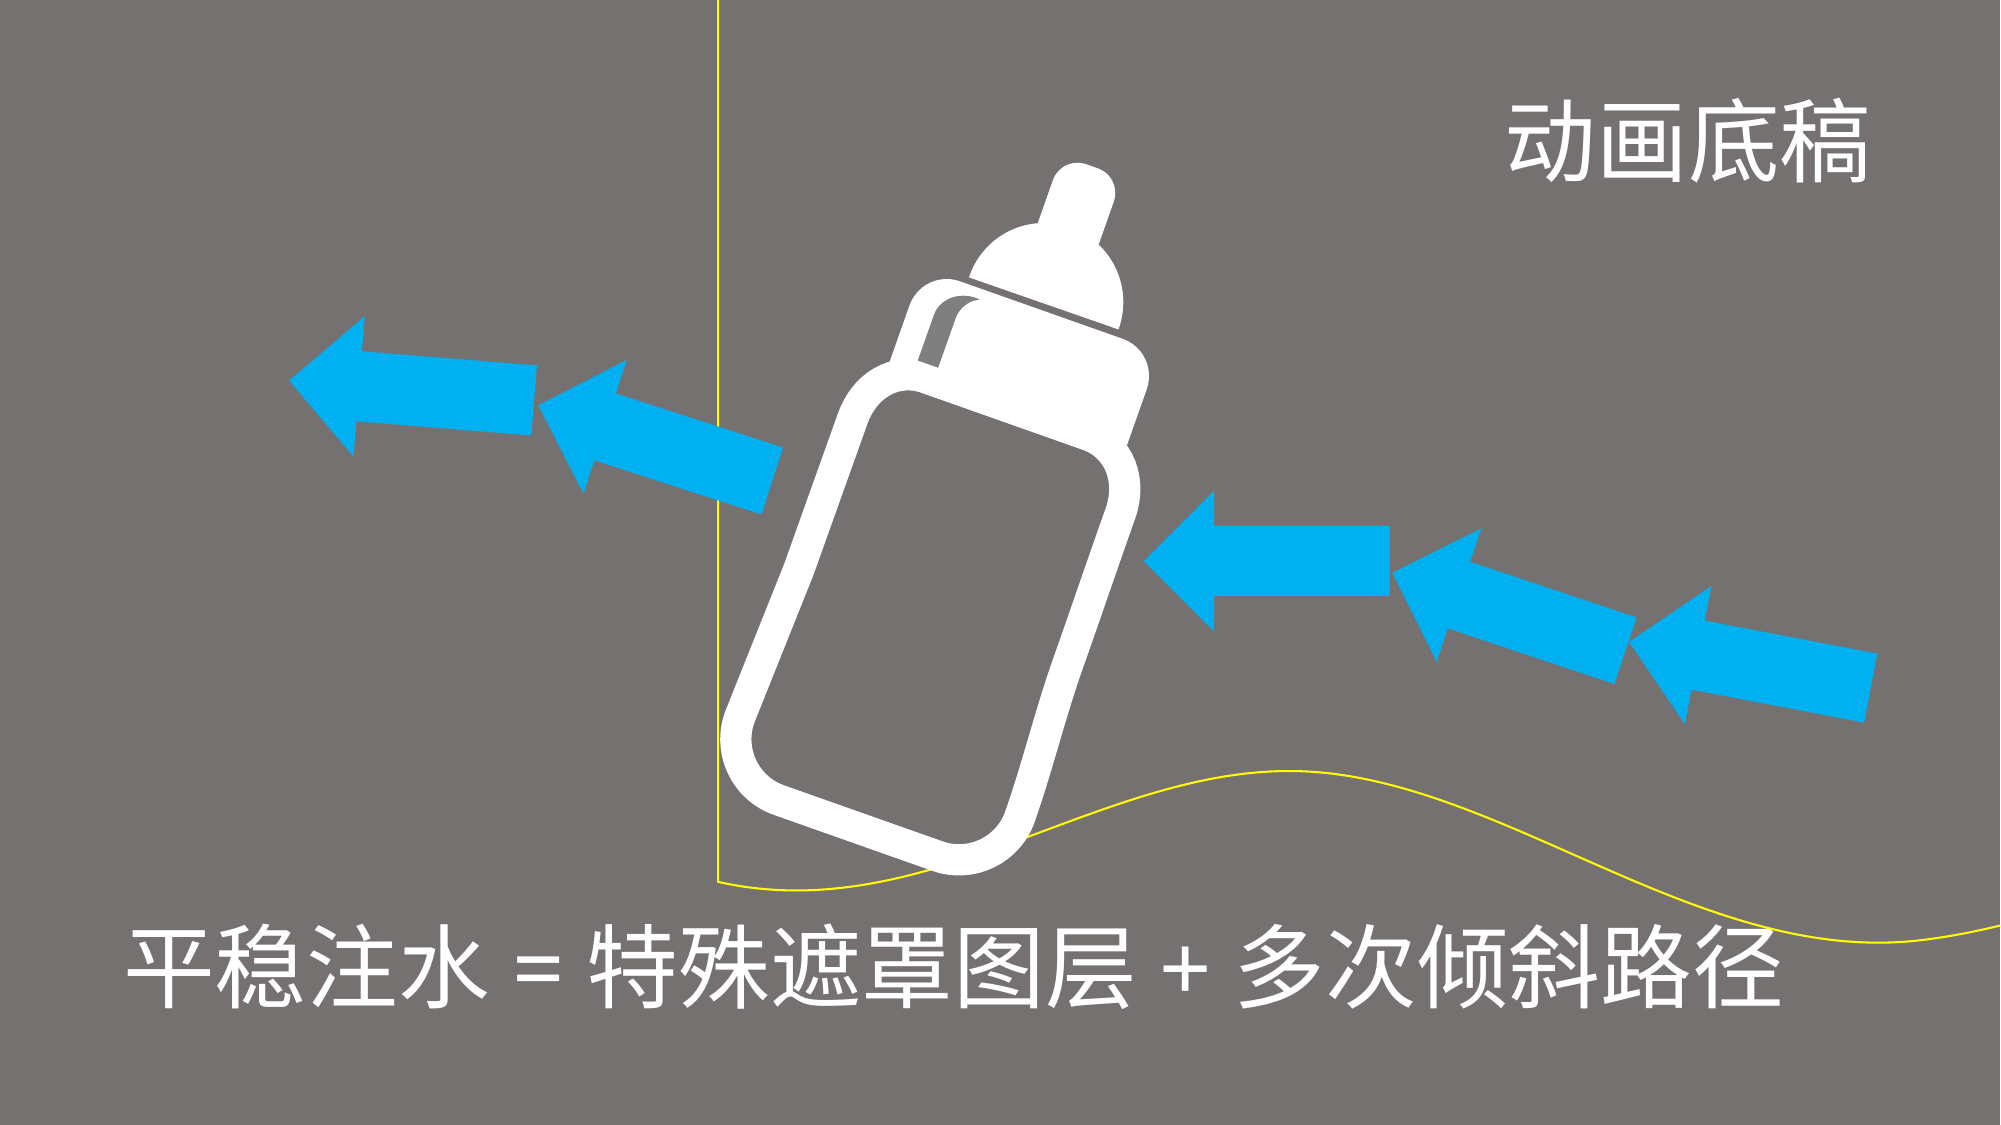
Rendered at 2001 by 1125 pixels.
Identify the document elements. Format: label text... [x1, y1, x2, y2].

text_box [717, 0, 2000, 944]
text_box [1391, 526, 1638, 686]
text_box 平稳注水=特殊遮罩图层+多次倾斜路径 [108, 902, 1799, 1027]
text_box 动画底稿 [1489, 76, 1887, 201]
text_box [536, 358, 785, 516]
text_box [826, 147, 1124, 849]
text_box [287, 313, 539, 459]
text_box [1629, 583, 1879, 727]
text_box [1142, 488, 1391, 634]
